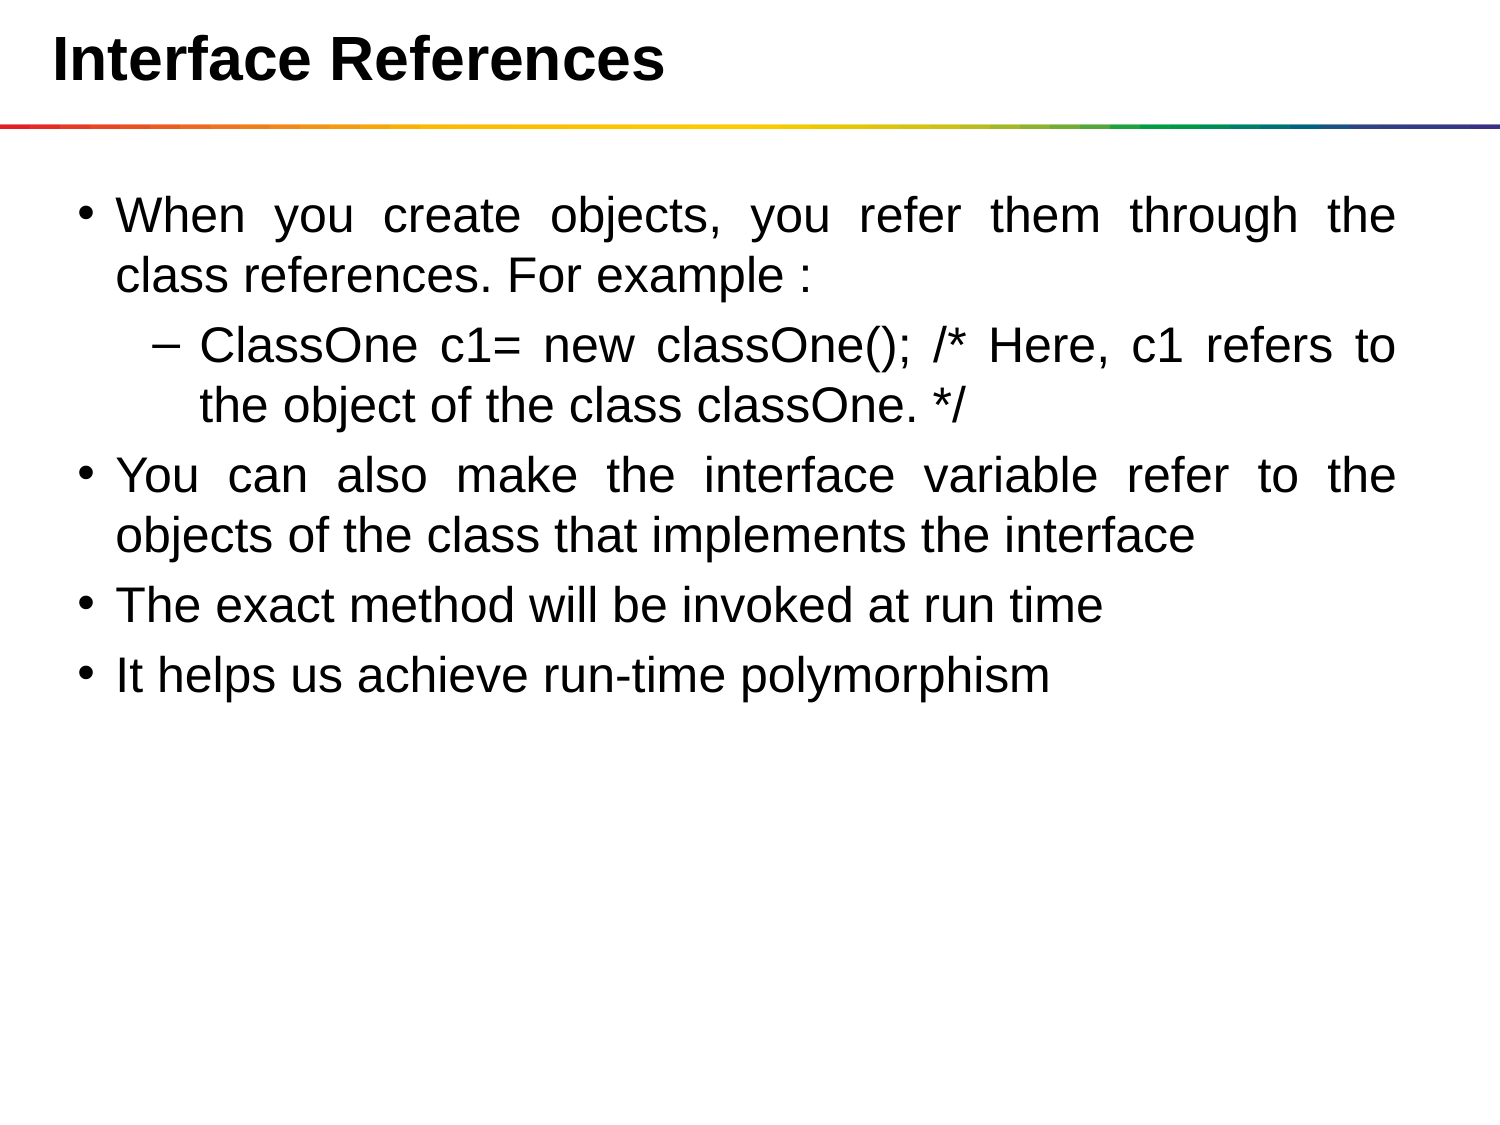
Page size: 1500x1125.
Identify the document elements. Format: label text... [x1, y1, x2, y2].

title Interface References [37, 9, 1279, 102]
list When you create objects, you refer them through the class references. For example : ClassOne c1= new classOne(); /* Here, c1 refers to the object of the class classOne. */ You can also make the interface variable refer to the objects of the class that implements the interface The exact method will be invoked at run time It helps us achieve run-time polymorphism [62, 174, 1413, 1001]
